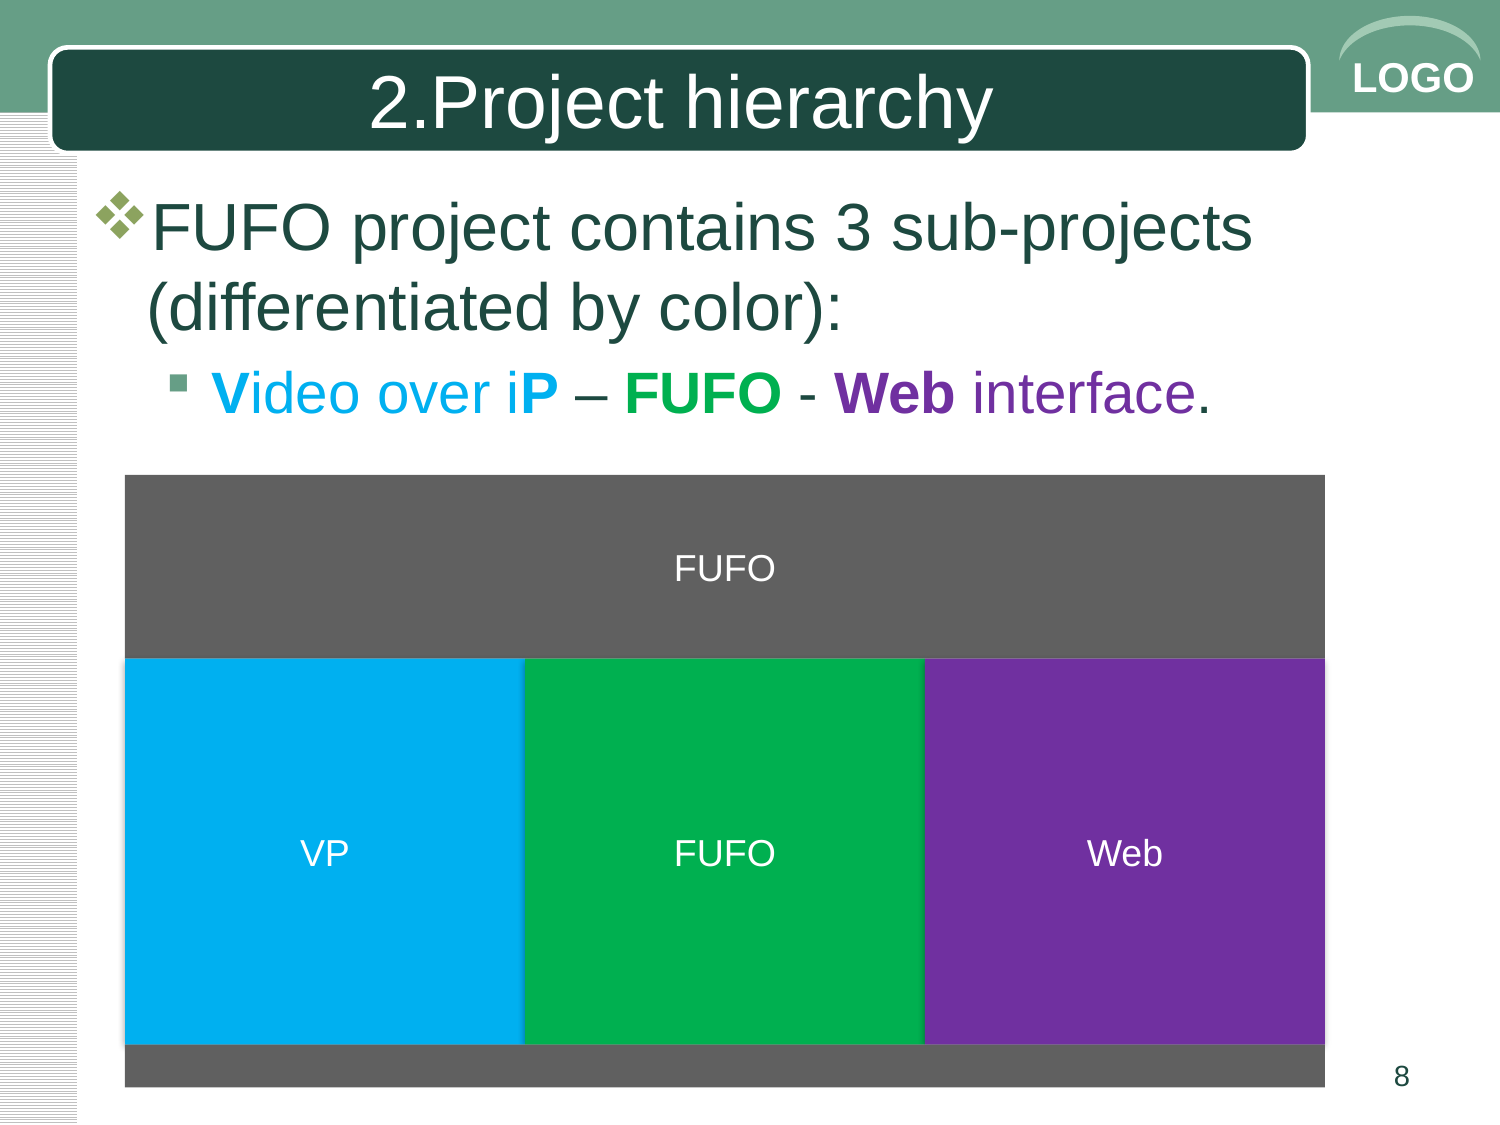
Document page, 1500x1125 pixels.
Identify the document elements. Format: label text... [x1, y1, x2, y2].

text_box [124, 474, 1326, 1088]
title 2.Project hierarchy [74, 52, 1288, 145]
list FUFO project contains 3 sub-projects (differentiated by color): Video over iP – FUFO - Web interface. [74, 176, 1426, 1038]
slide_number 8 [1074, 1049, 1426, 1103]
